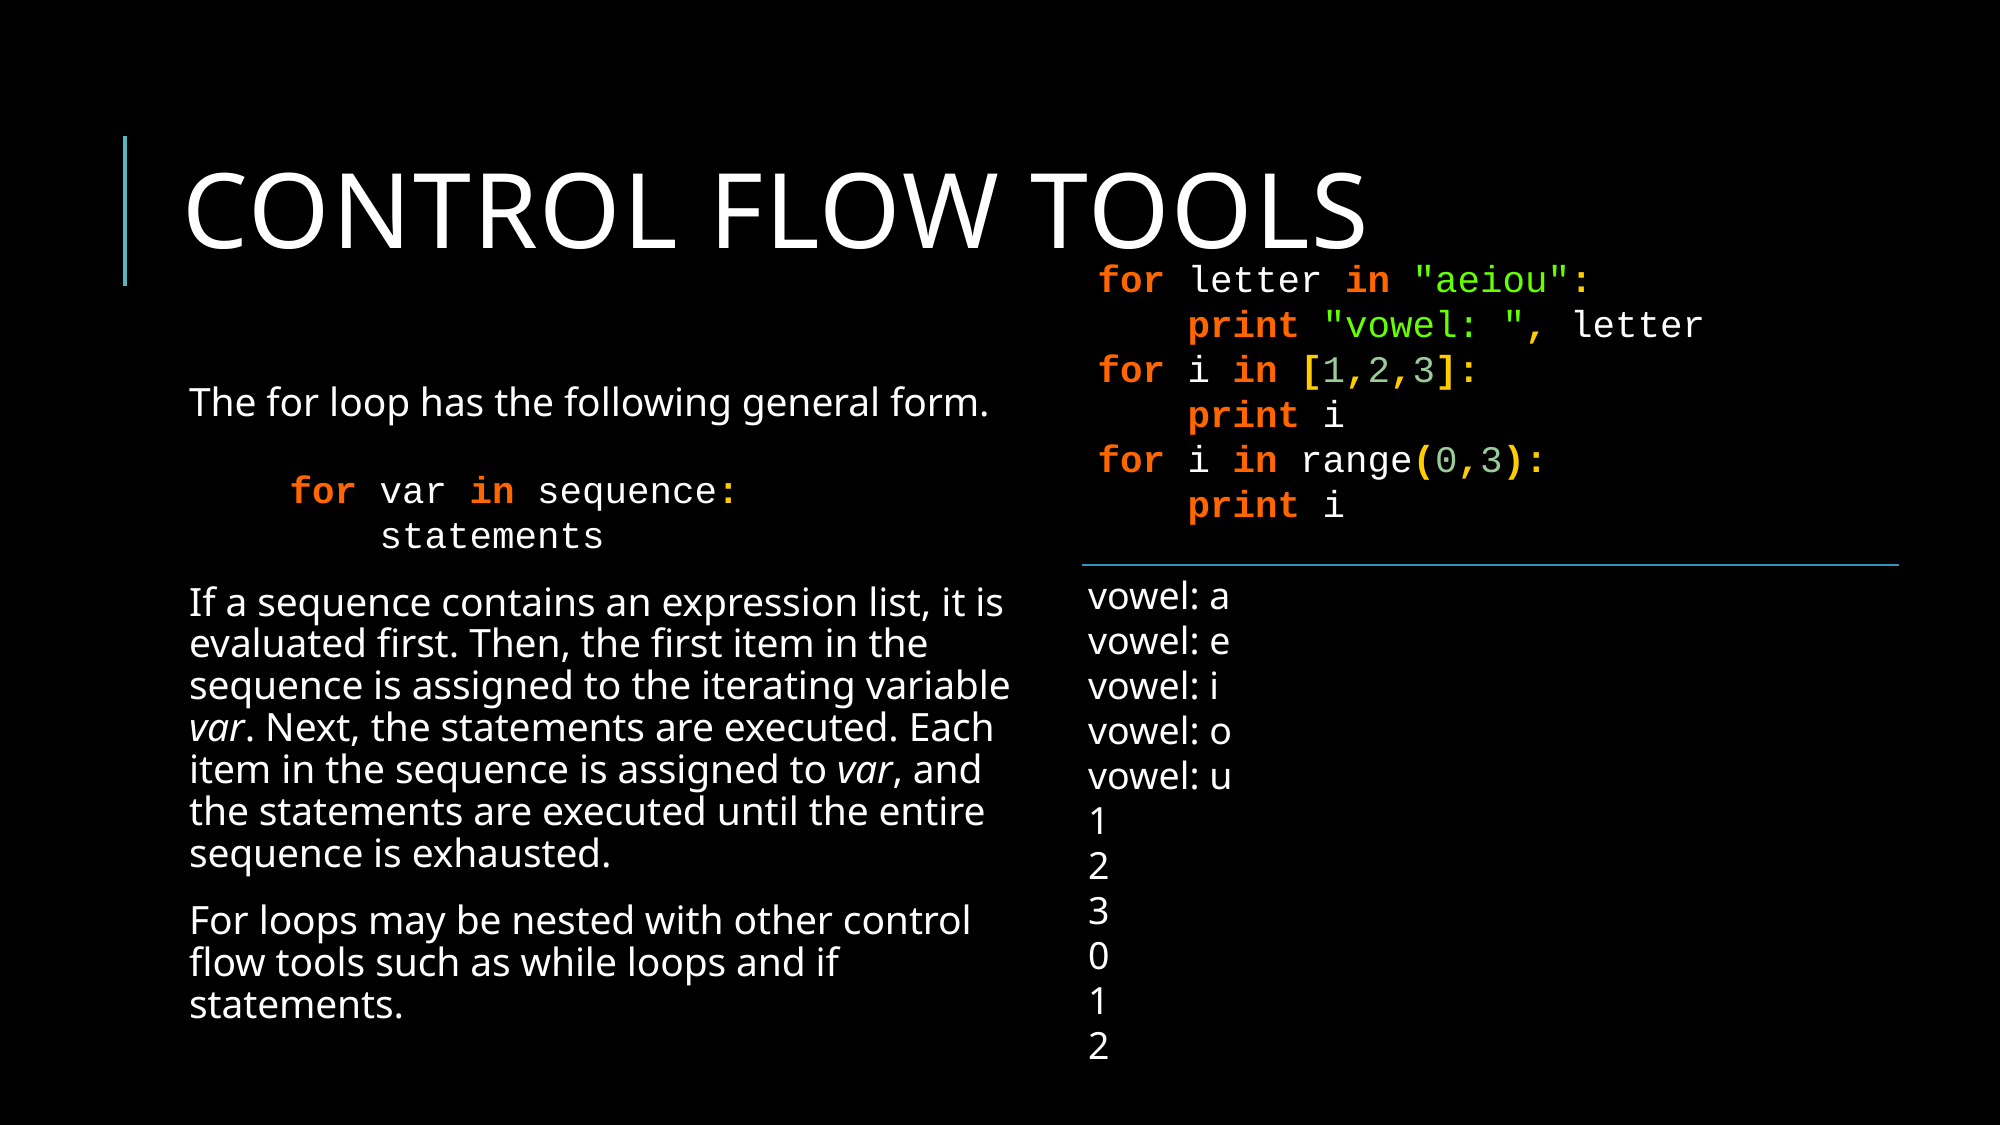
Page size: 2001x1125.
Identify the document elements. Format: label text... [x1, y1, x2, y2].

text_box for letter in "aeiou": print "vowel: ", letter for i in [1,2,3]: print i for i in range(0,3): print i [1082, 248, 2000, 533]
text_box for var in sequence: statements [274, 458, 755, 564]
list The for loop has the following general form. If a sequence contains an expression list, it is evaluated first. Then, the first item in the sequence is assigned to the iterating variable var. Next, the statements are executed. Each item in the sequence is assigned to var, and the statements are executed until the entire sequence is exhausted. For loops may be nested with other control flow tools such as while loops and if statements. [168, 375, 1030, 1054]
title Control flow tools [168, 96, 1763, 342]
text_box vowel: a vowel: e vowel: i vowel: o vowel: u 1 2 3 0 1 2 [1073, 564, 1248, 1075]
